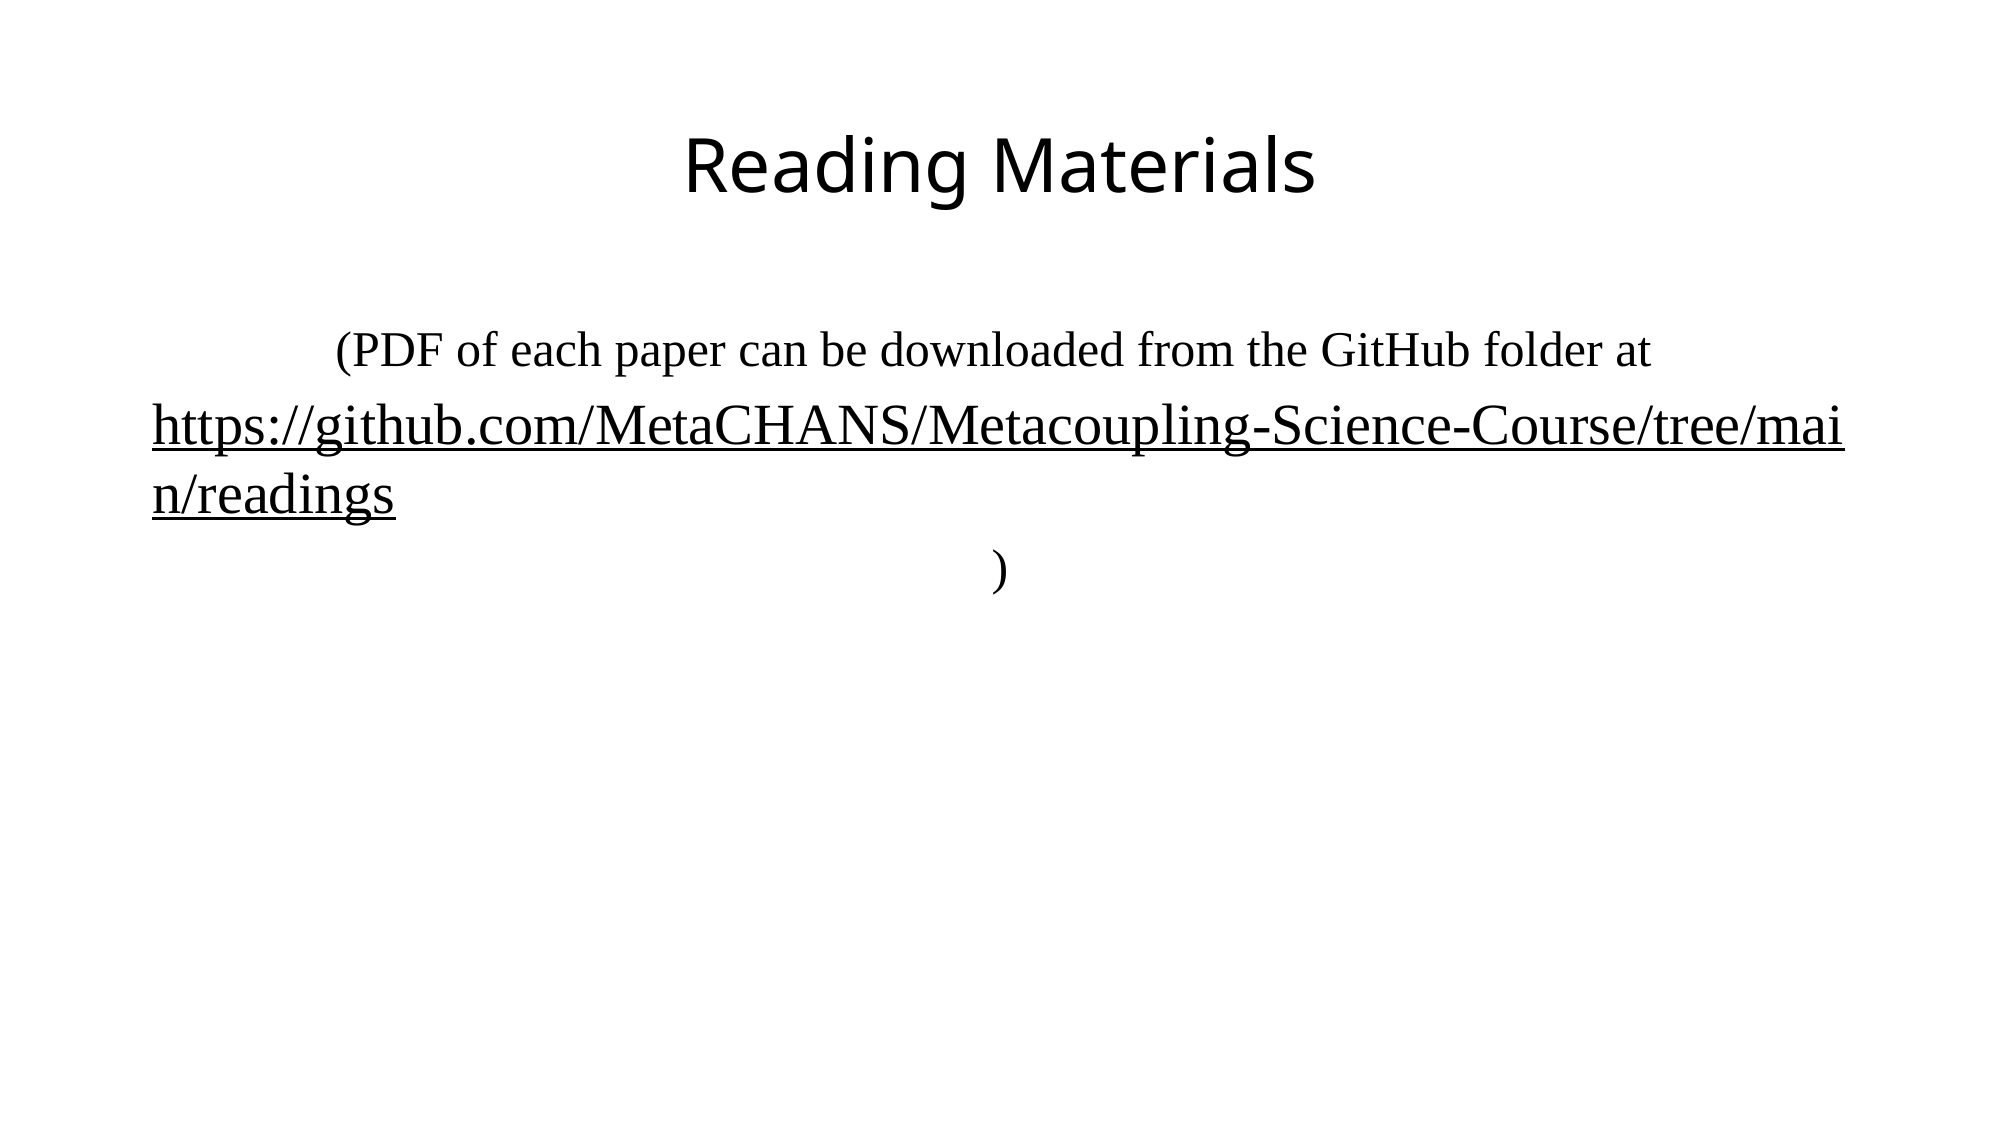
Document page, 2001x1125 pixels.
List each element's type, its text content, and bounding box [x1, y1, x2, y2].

list (PDF of each paper can be downloaded from the GitHub folder at https://github.com/MetaCHANS/Metacoupling-Science-Course/tree/main/readings) [137, 299, 1863, 1014]
title Reading Materials [137, 59, 1863, 278]
